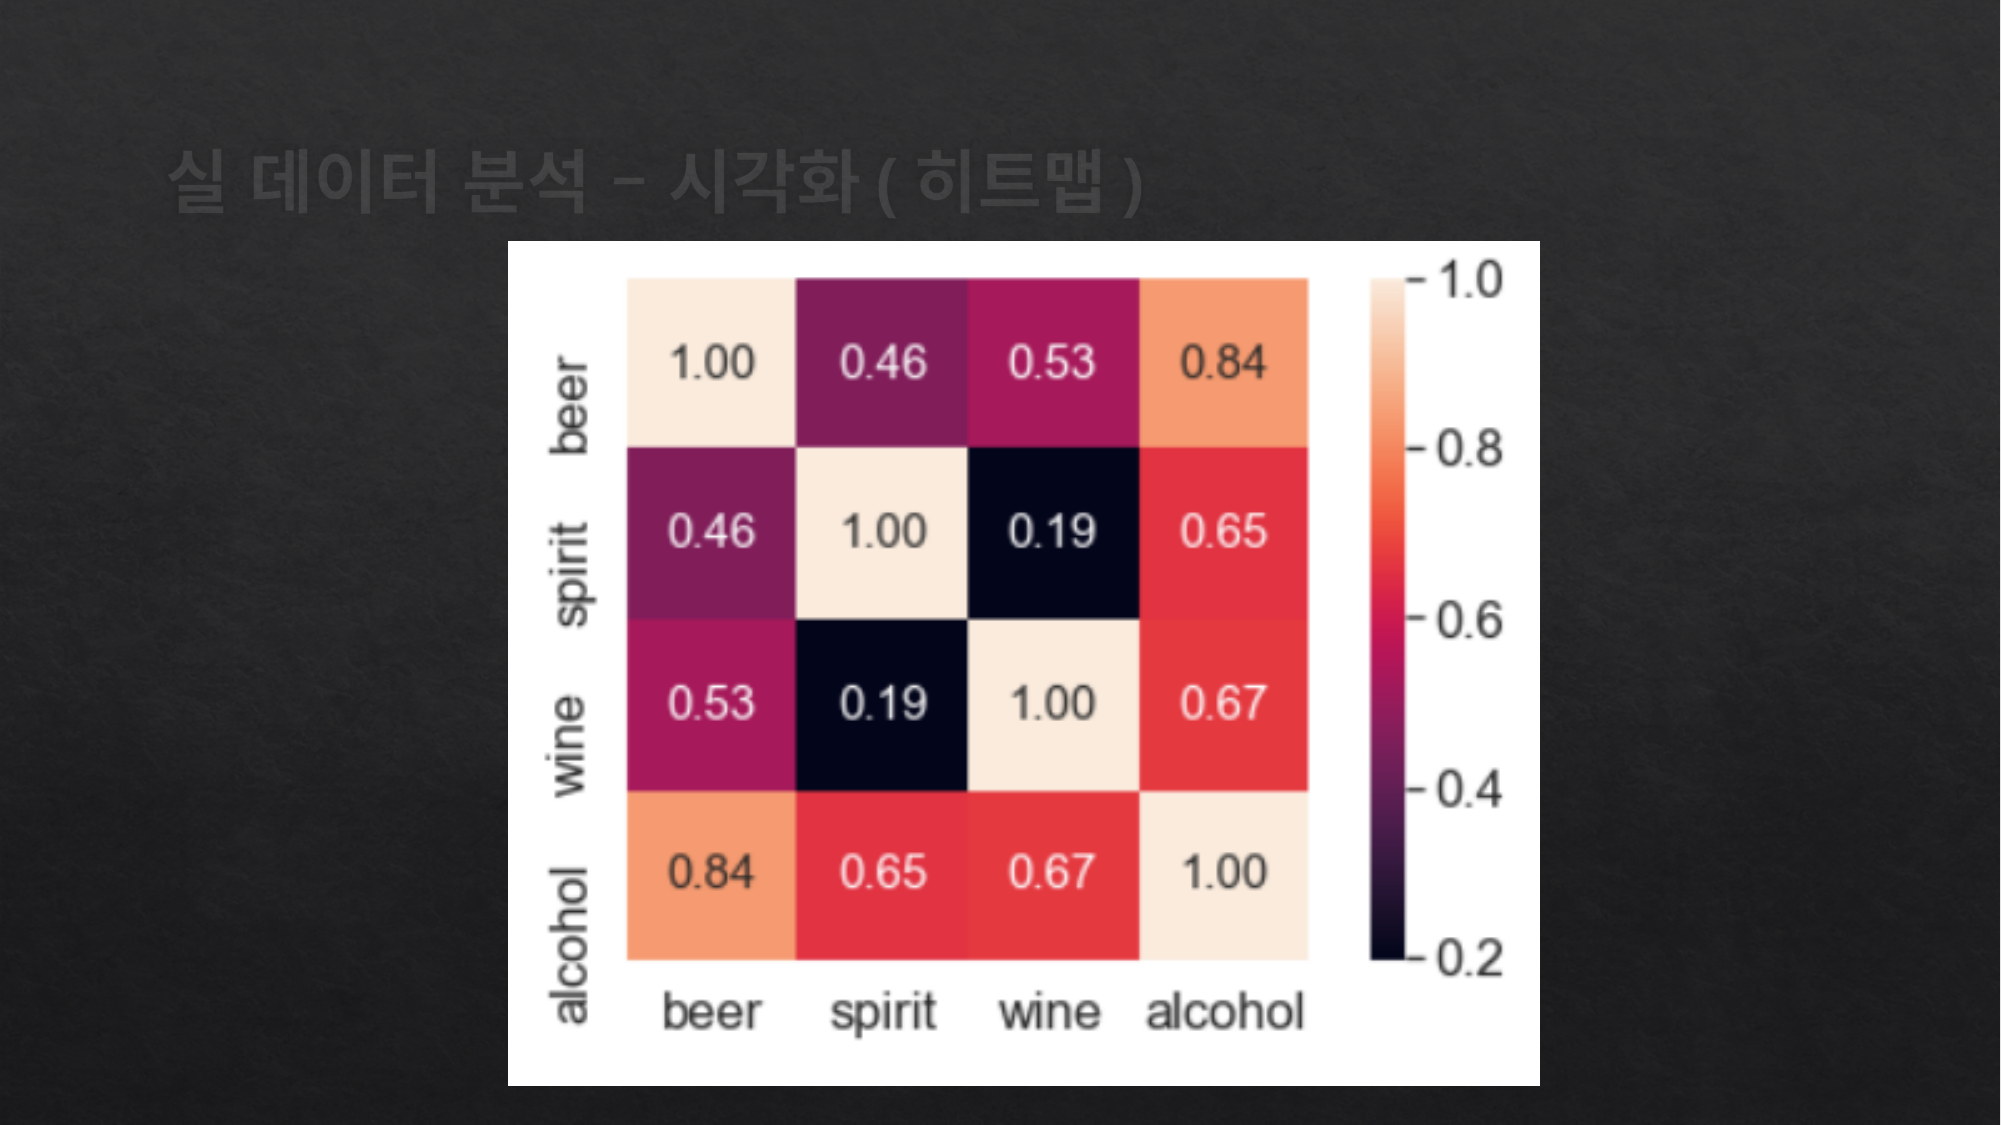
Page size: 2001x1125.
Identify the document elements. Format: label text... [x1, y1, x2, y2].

title 실 데이터 분석 – 시각화(히트맵) [150, 99, 1295, 260]
picture [508, 241, 1541, 1086]
